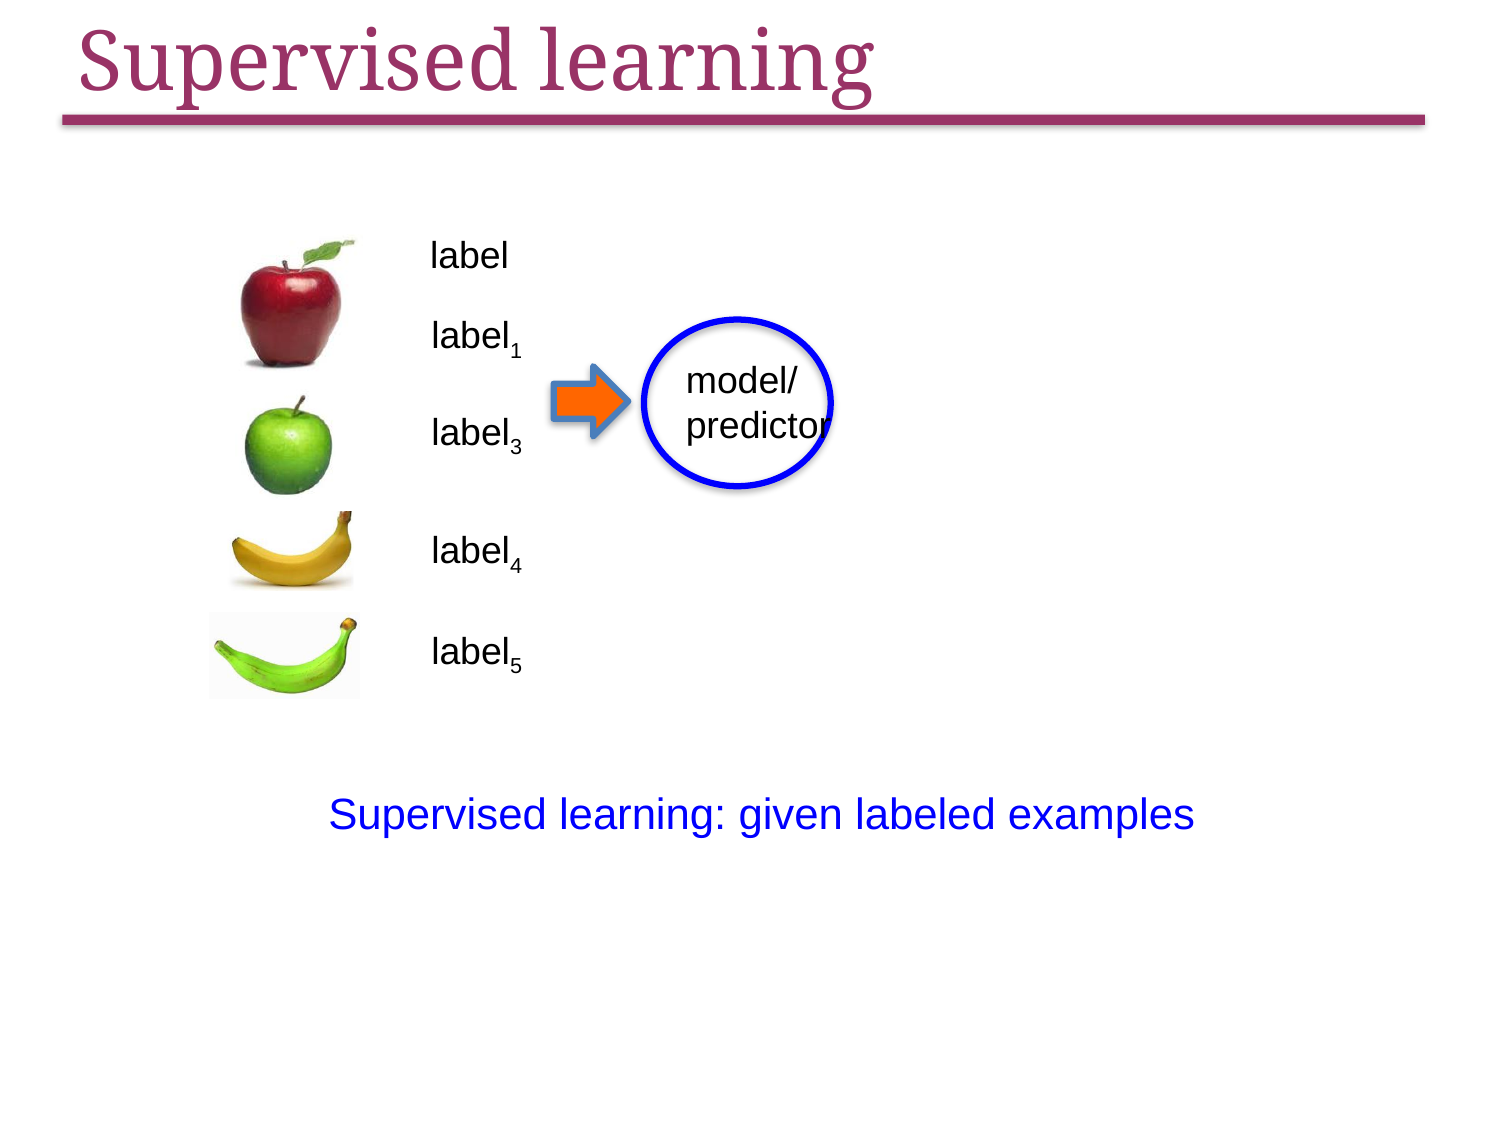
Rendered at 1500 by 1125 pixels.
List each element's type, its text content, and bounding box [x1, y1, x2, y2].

text_box label3 [416, 400, 537, 467]
picture [235, 389, 345, 500]
title Supervised learning [62, 0, 1425, 125]
text_box [552, 365, 629, 438]
text_box label4 [416, 519, 537, 586]
text_box Supervised learning: given labeled examples [313, 778, 1382, 846]
picture [224, 234, 367, 373]
picture [209, 612, 361, 699]
text_box [643, 318, 813, 487]
text_box label [415, 223, 524, 284]
text_box label1 [416, 303, 537, 370]
text_box label5 [416, 619, 537, 686]
picture [223, 510, 361, 592]
text_box model/ predictor [671, 348, 847, 453]
